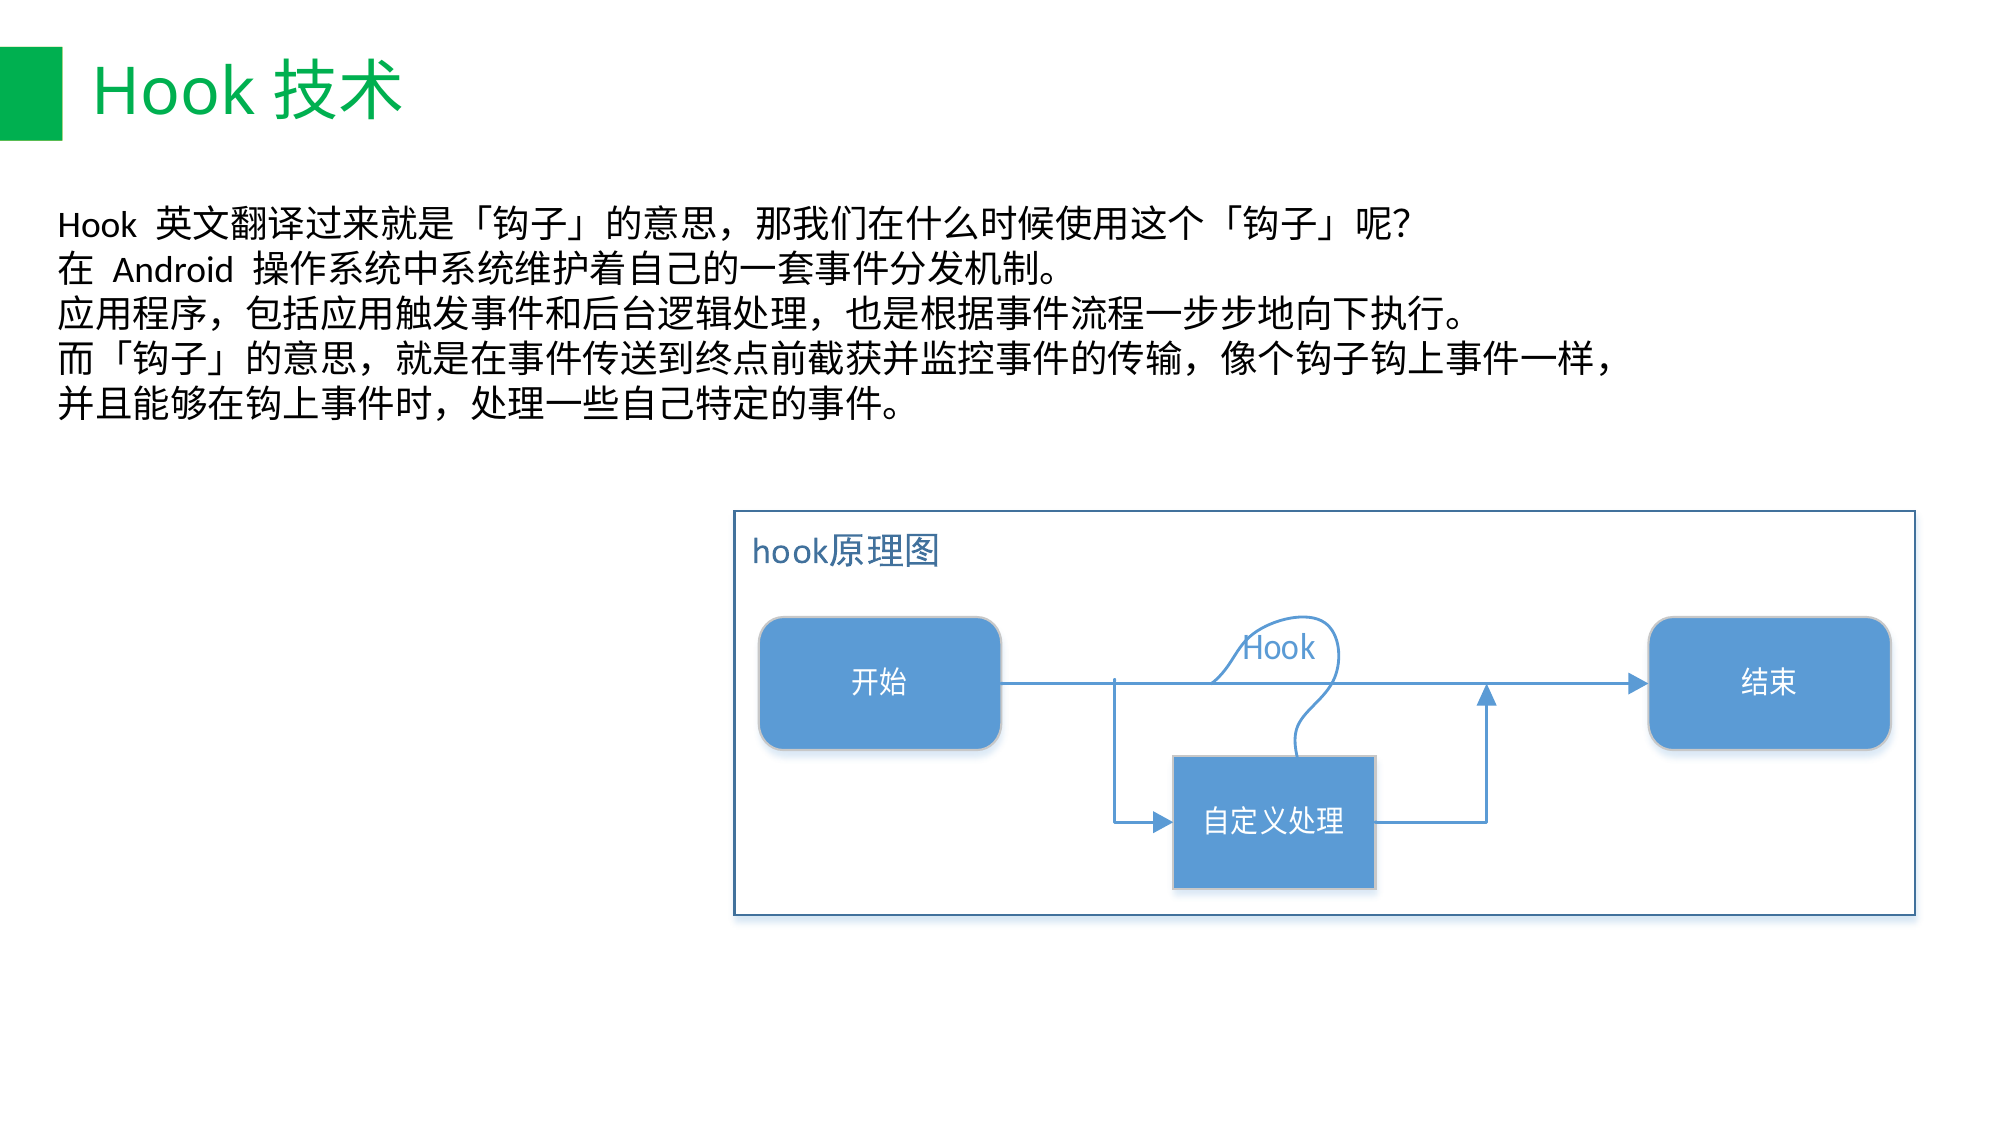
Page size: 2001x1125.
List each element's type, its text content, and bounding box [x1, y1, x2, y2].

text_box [722, 502, 1926, 932]
text_box Hook 英文翻译过来就是「钩子」的意思，那我们在什么时候使用这个「钩子」呢？ 在 Android 操作系统中系统维护着自己的一套事件分发机制。 应用程序，包括应用触发事件和后台逻辑处理，也是根据事件流程一步步地向下执行。 而「钩子」的意思，就是在事件传送到终点前截获并监控事件的传输，像个钩子钩上事件一样， 并且能够在钩上事件时，处理一些自己特定的事件。 [42, 192, 1648, 433]
title Hook技术 [76, 45, 1952, 141]
